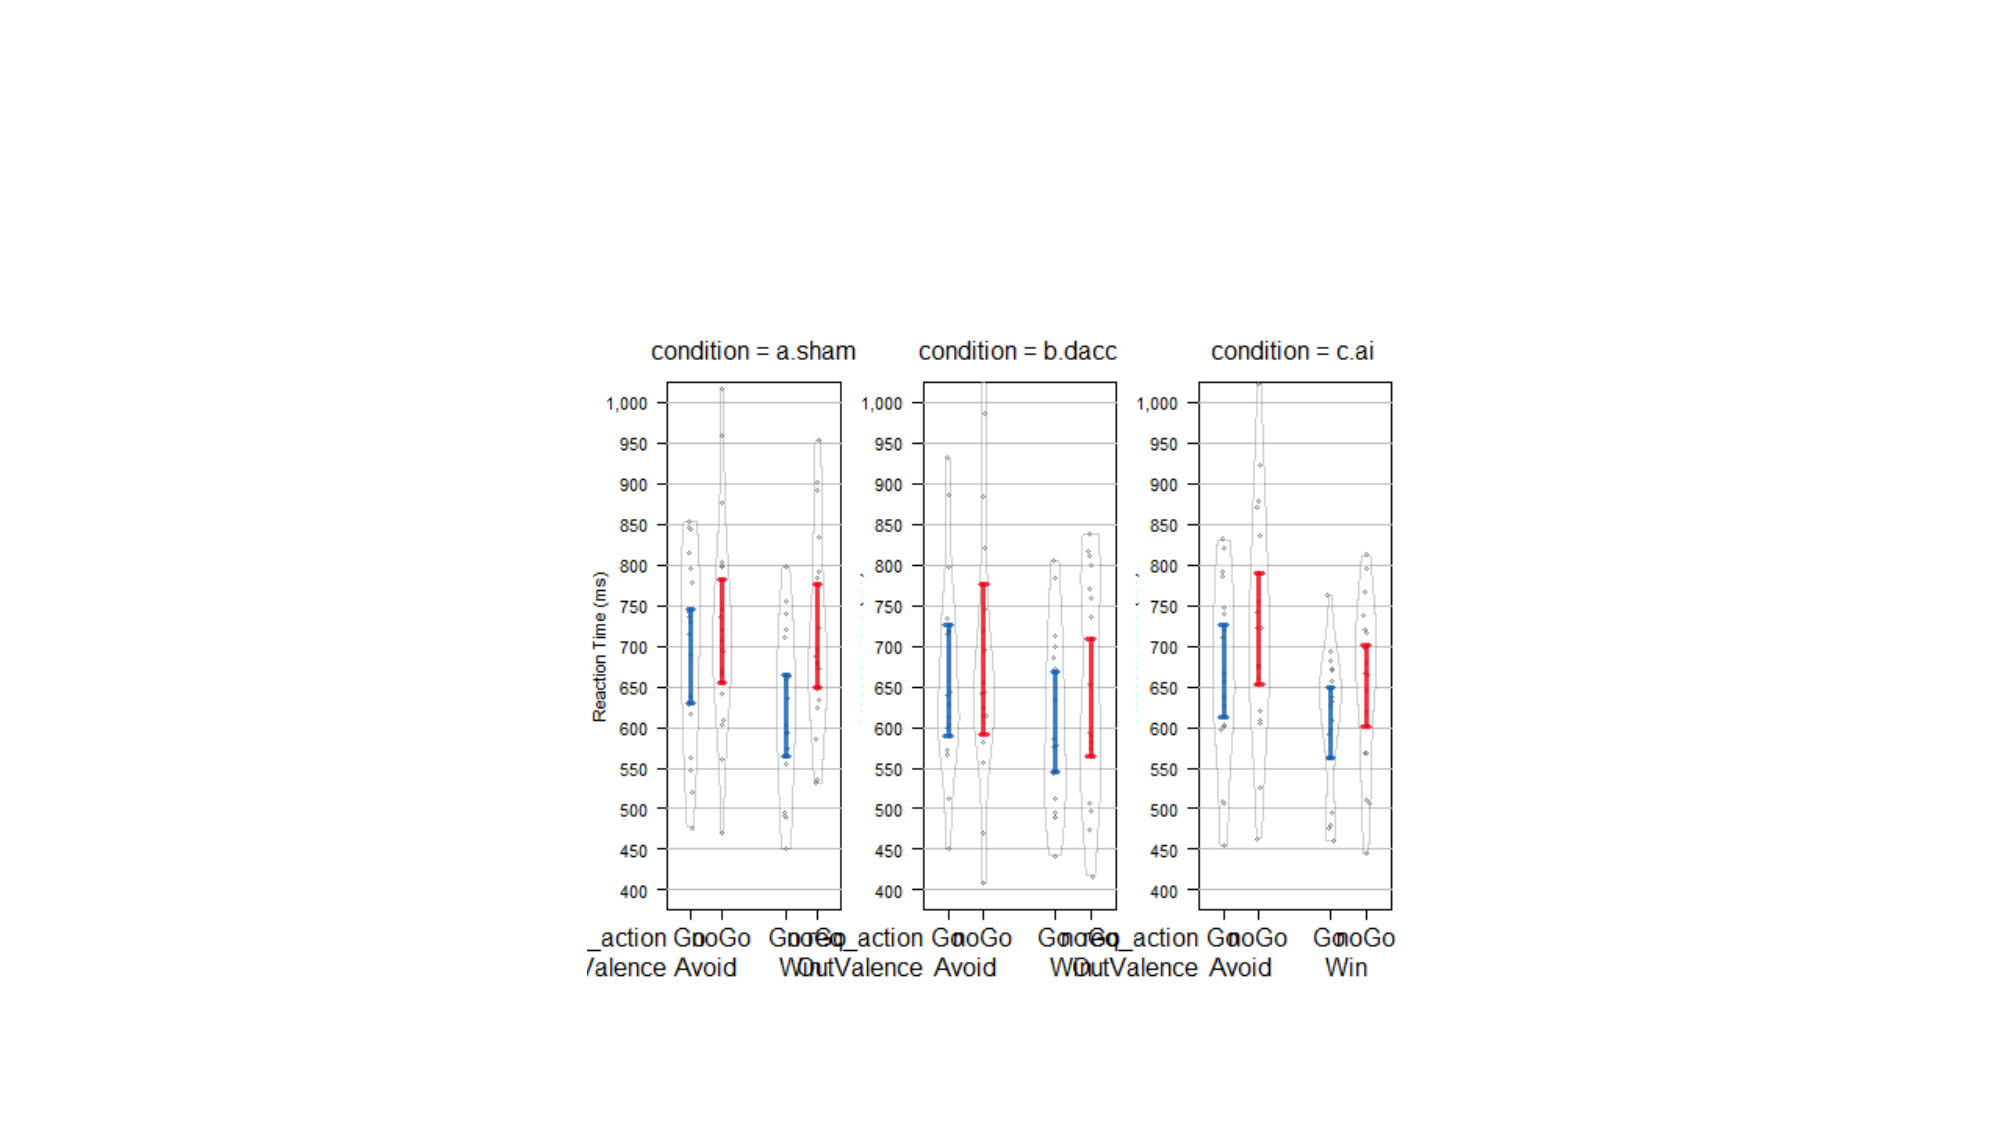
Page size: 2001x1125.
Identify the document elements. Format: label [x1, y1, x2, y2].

list [587, 302, 1413, 1011]
